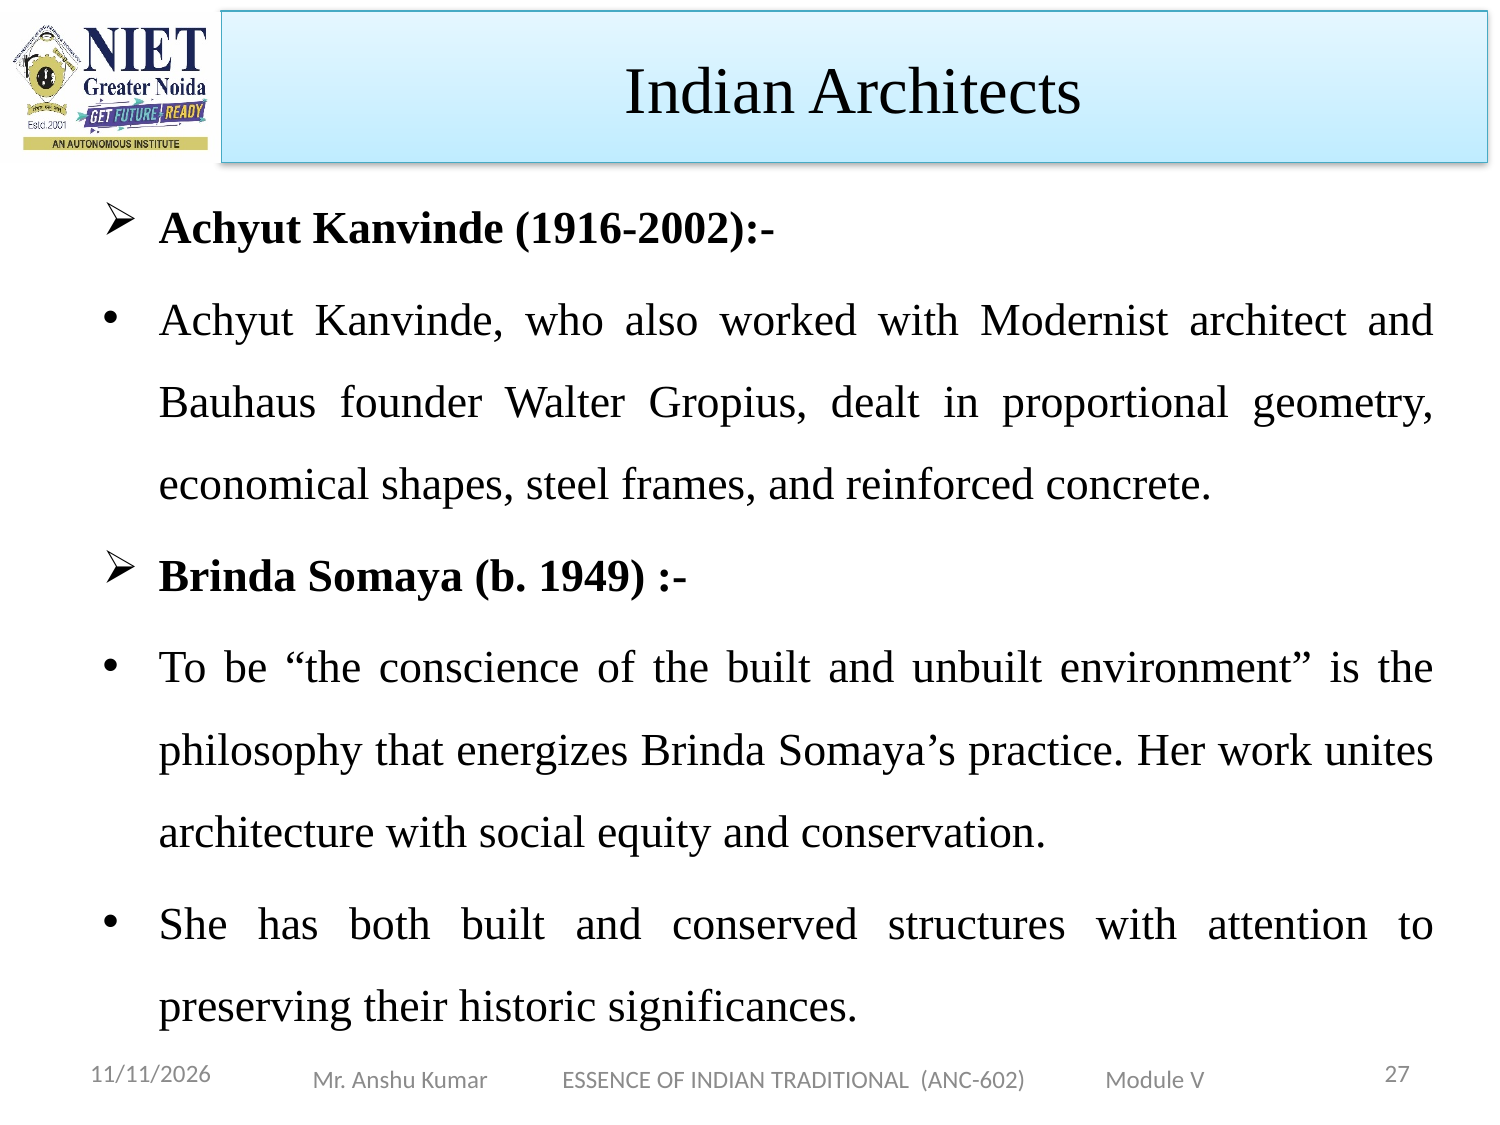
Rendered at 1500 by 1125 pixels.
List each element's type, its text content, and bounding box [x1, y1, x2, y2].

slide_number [75, 1042, 237, 1103]
picture [0, 11, 222, 163]
list Achyut Kanvinde (1916-2002):- Achyut Kanvinde, who also worked with Modernist architect and Bauhaus founder Walter Gropius, dealt in proportional geometry, economical shapes, steel frames, and reinforced concrete. Brinda Somaya (b. 1949) :- To be “the conscience of the built and unbuilt environment” is the philosophy that energizes Brinda Somaya’s practice. Her work unites architecture with social equity and conservation. She has both built and conserved structures with attention to preserving their historic significances. [87, 170, 1450, 1028]
text_box Indian Architects [220, 10, 1488, 163]
slide_number 27 [1287, 1042, 1425, 1103]
footer Mr. Anshu Kumar ESSENCE OF INDIAN TRADITIONAL (ANC-602) Module V [237, 1042, 1288, 1115]
